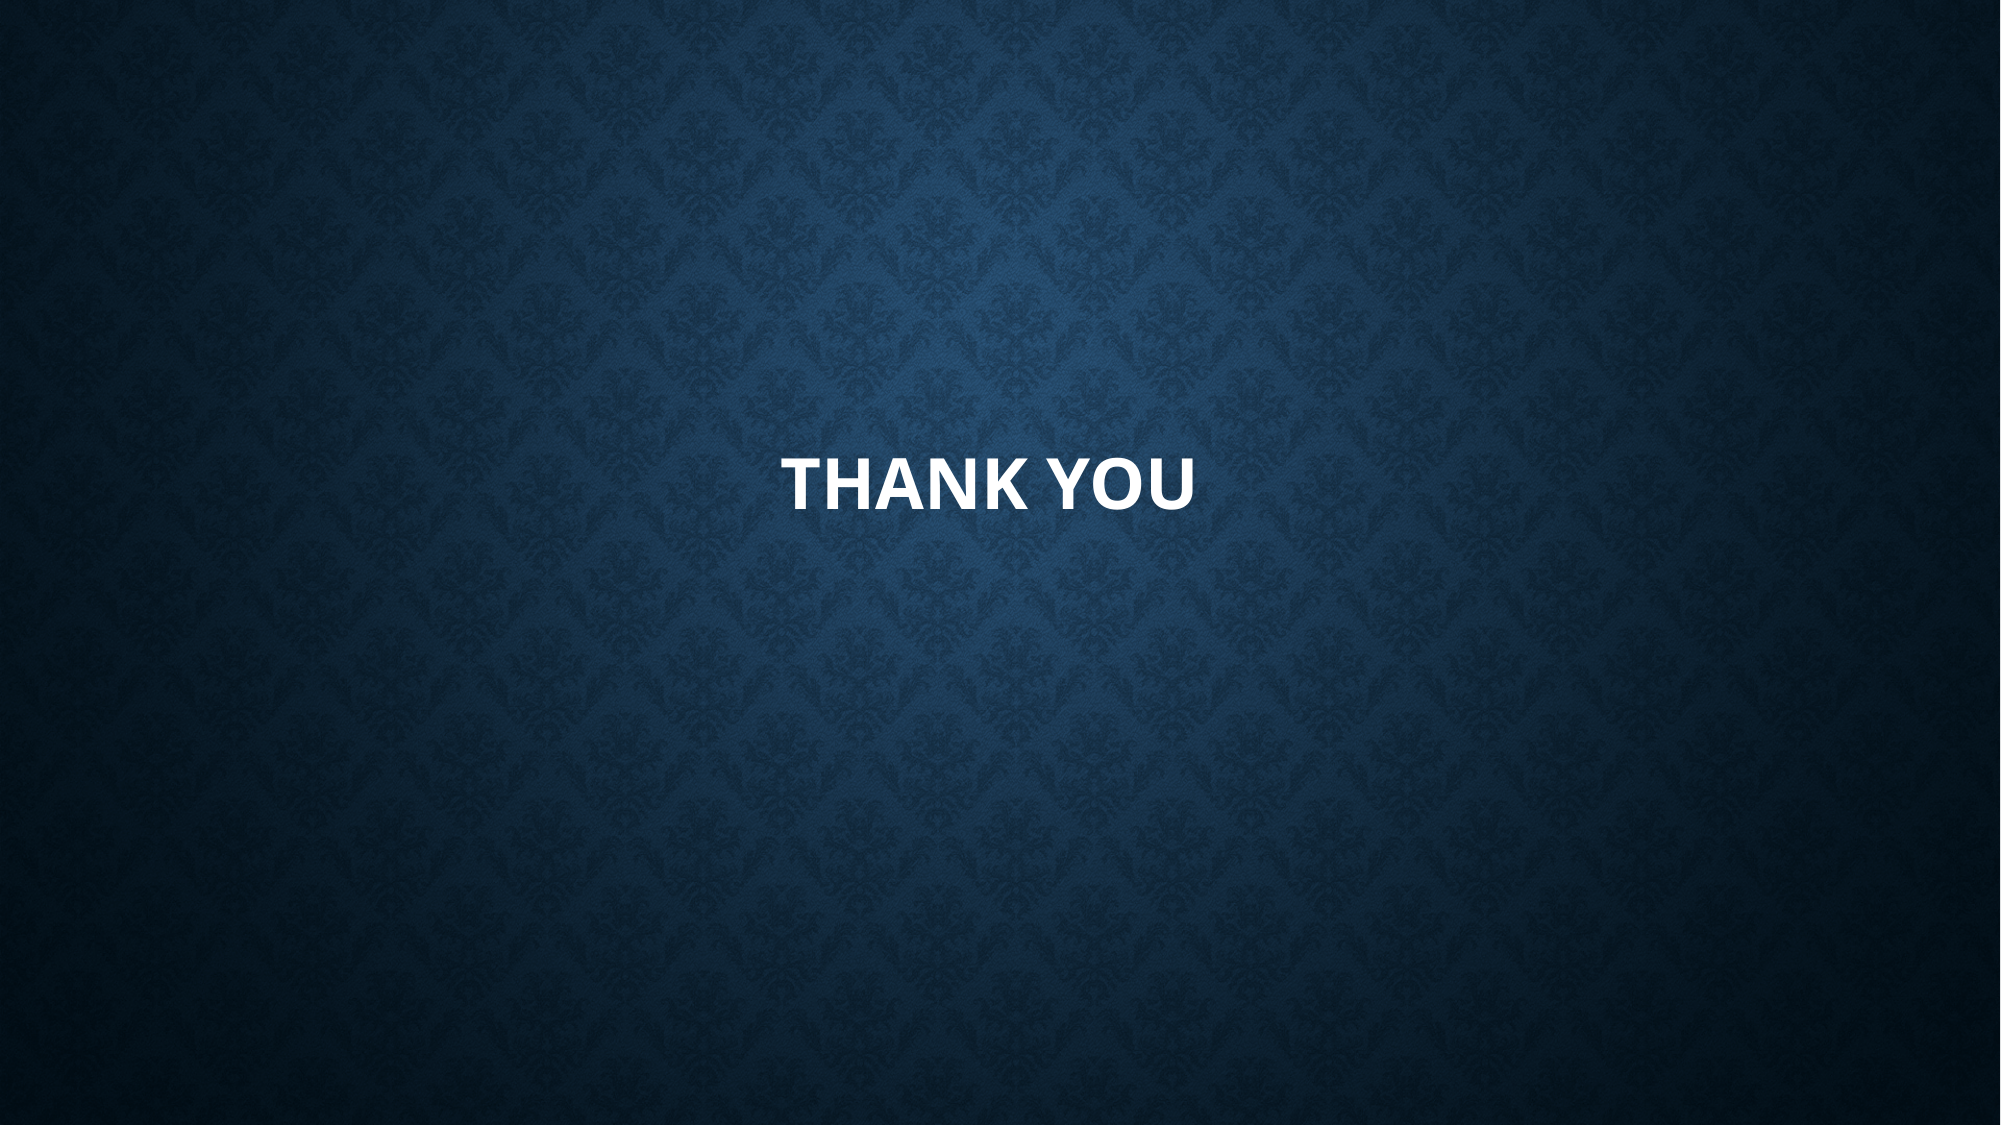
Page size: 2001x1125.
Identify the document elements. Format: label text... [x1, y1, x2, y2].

title Thank you [140, 265, 1840, 707]
